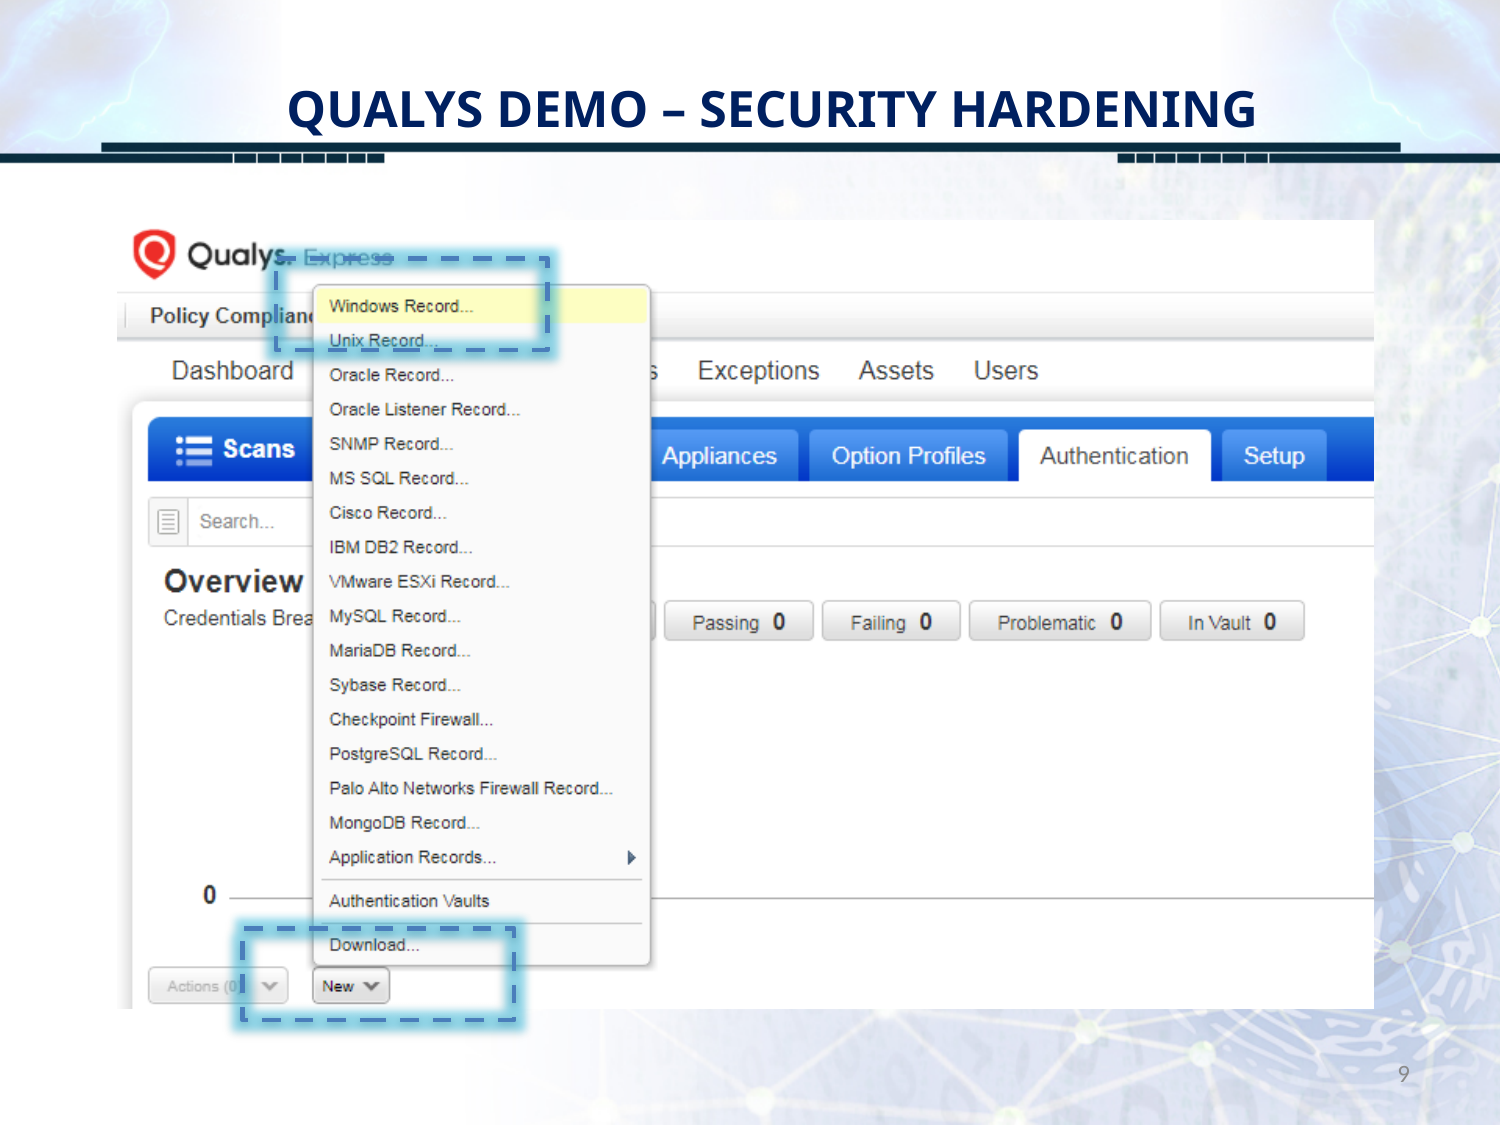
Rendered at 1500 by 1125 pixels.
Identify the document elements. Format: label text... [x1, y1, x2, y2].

picture [0, 0, 1500, 1125]
slide_number 9 [1074, 1042, 1425, 1103]
title QUALYS DEMO – SECURITY HARDENING [97, 34, 1448, 182]
